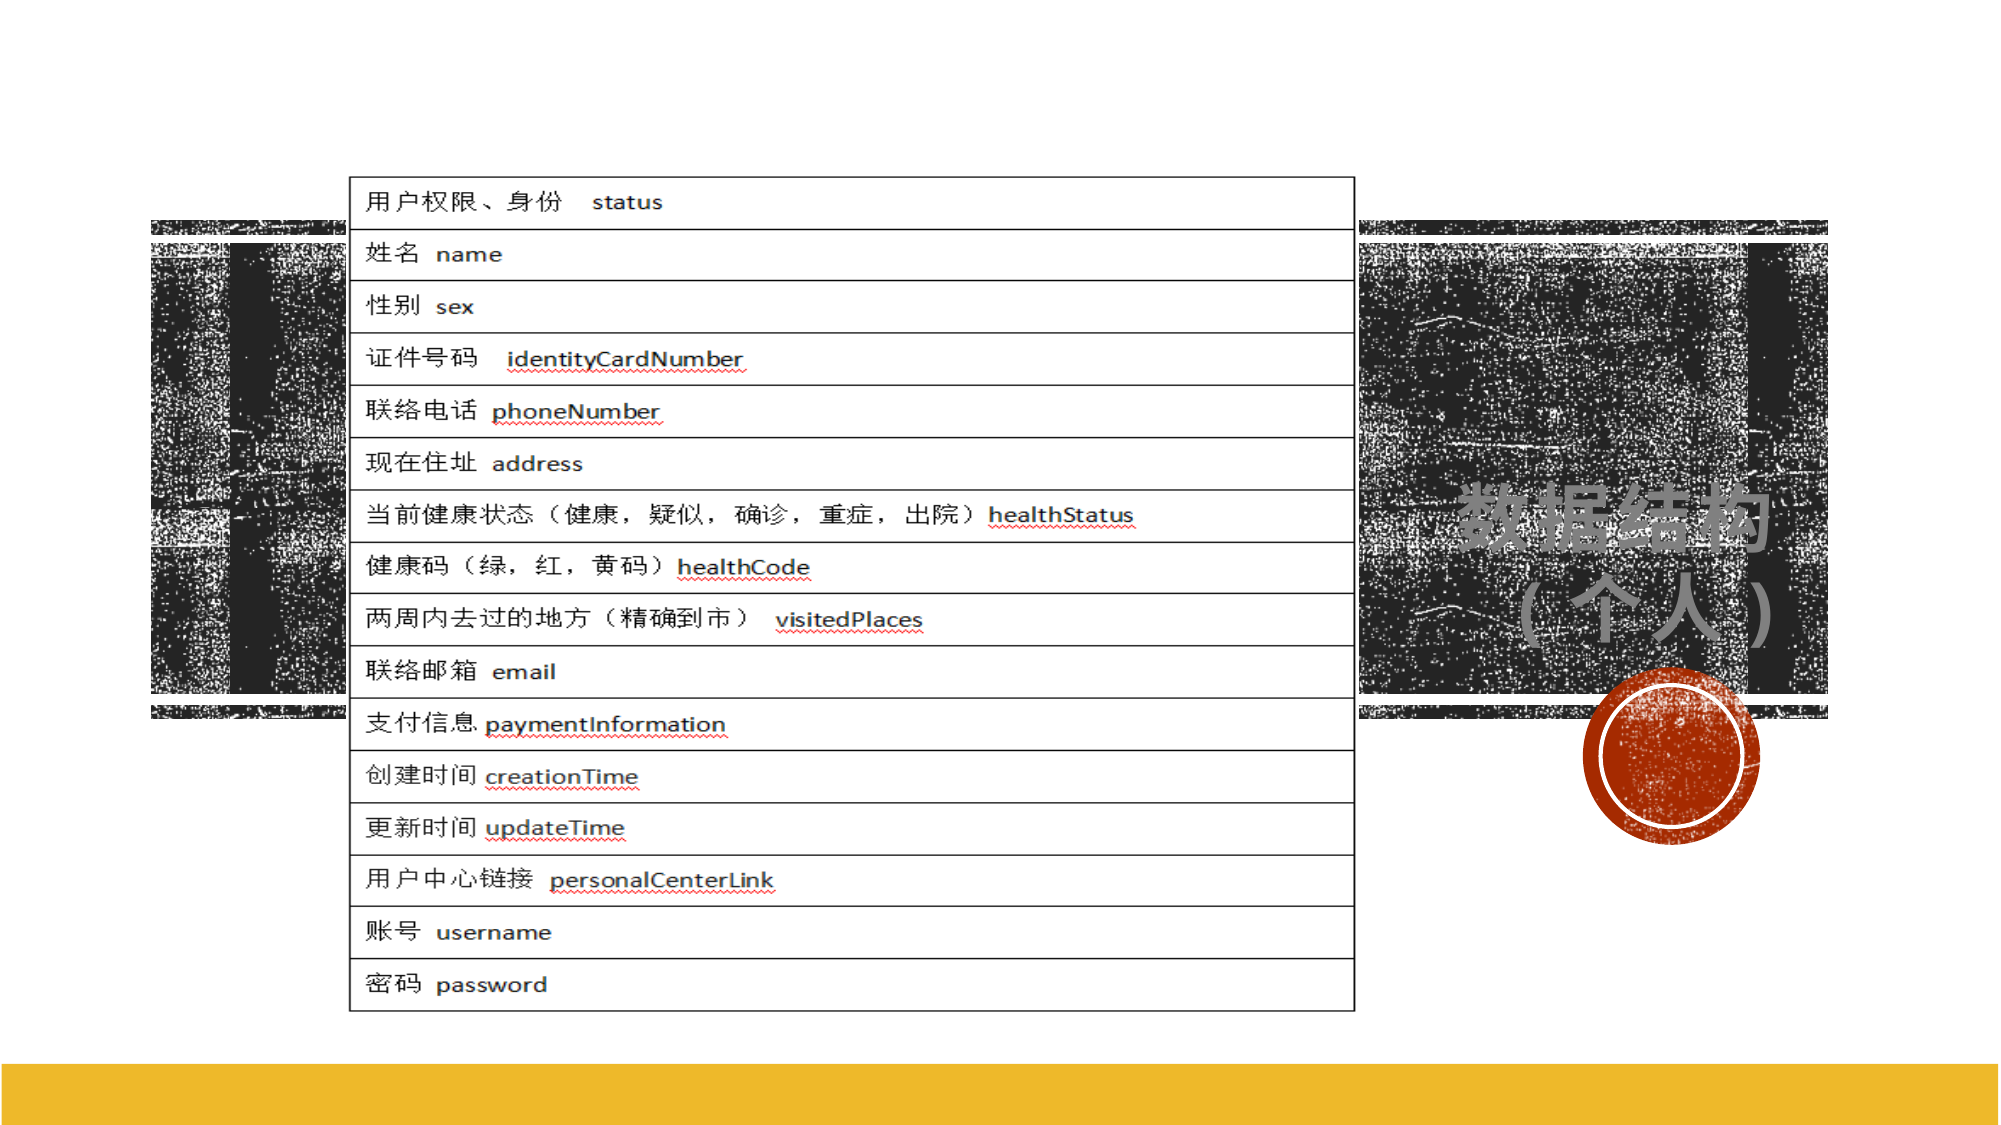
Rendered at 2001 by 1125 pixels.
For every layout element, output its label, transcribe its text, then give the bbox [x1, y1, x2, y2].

picture [346, 174, 1359, 1017]
text_box [1, 1063, 1999, 1125]
text_box 数据结构 (个人) [1360, 463, 1789, 659]
